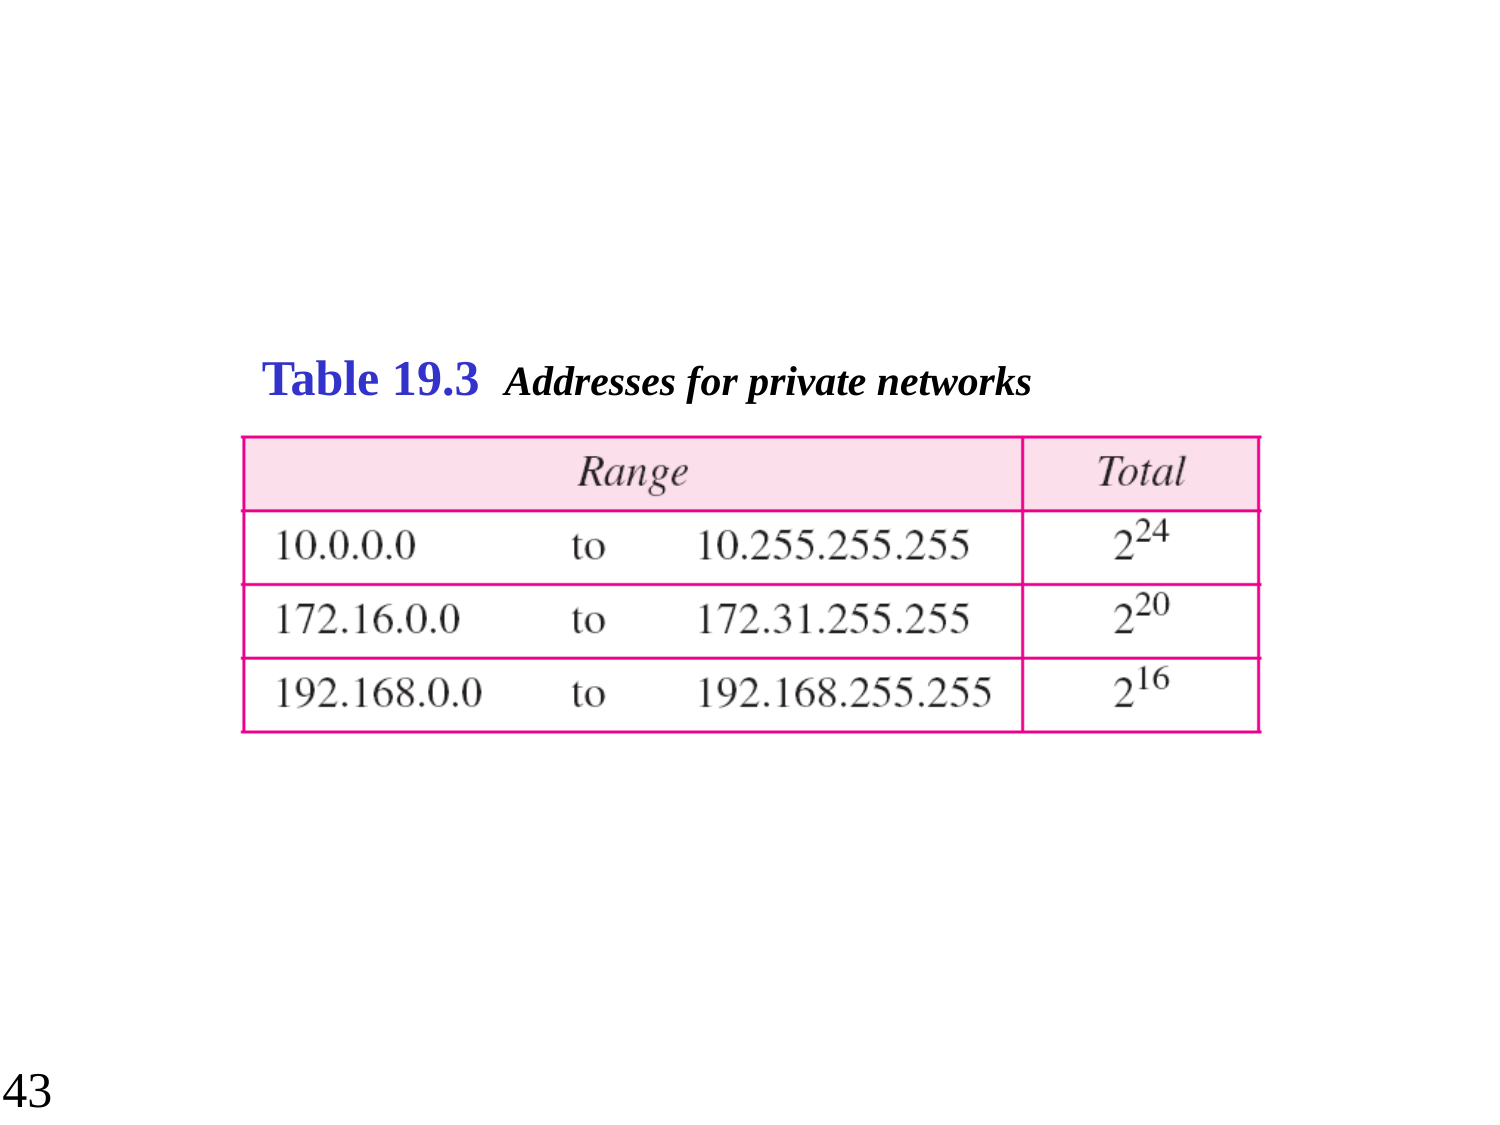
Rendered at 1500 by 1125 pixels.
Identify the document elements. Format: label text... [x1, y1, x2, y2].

picture [221, 424, 1278, 776]
slide_number ‹#› [0, 1050, 300, 1125]
text_box Table 19.3 Addresses for private networks [246, 337, 1050, 413]
